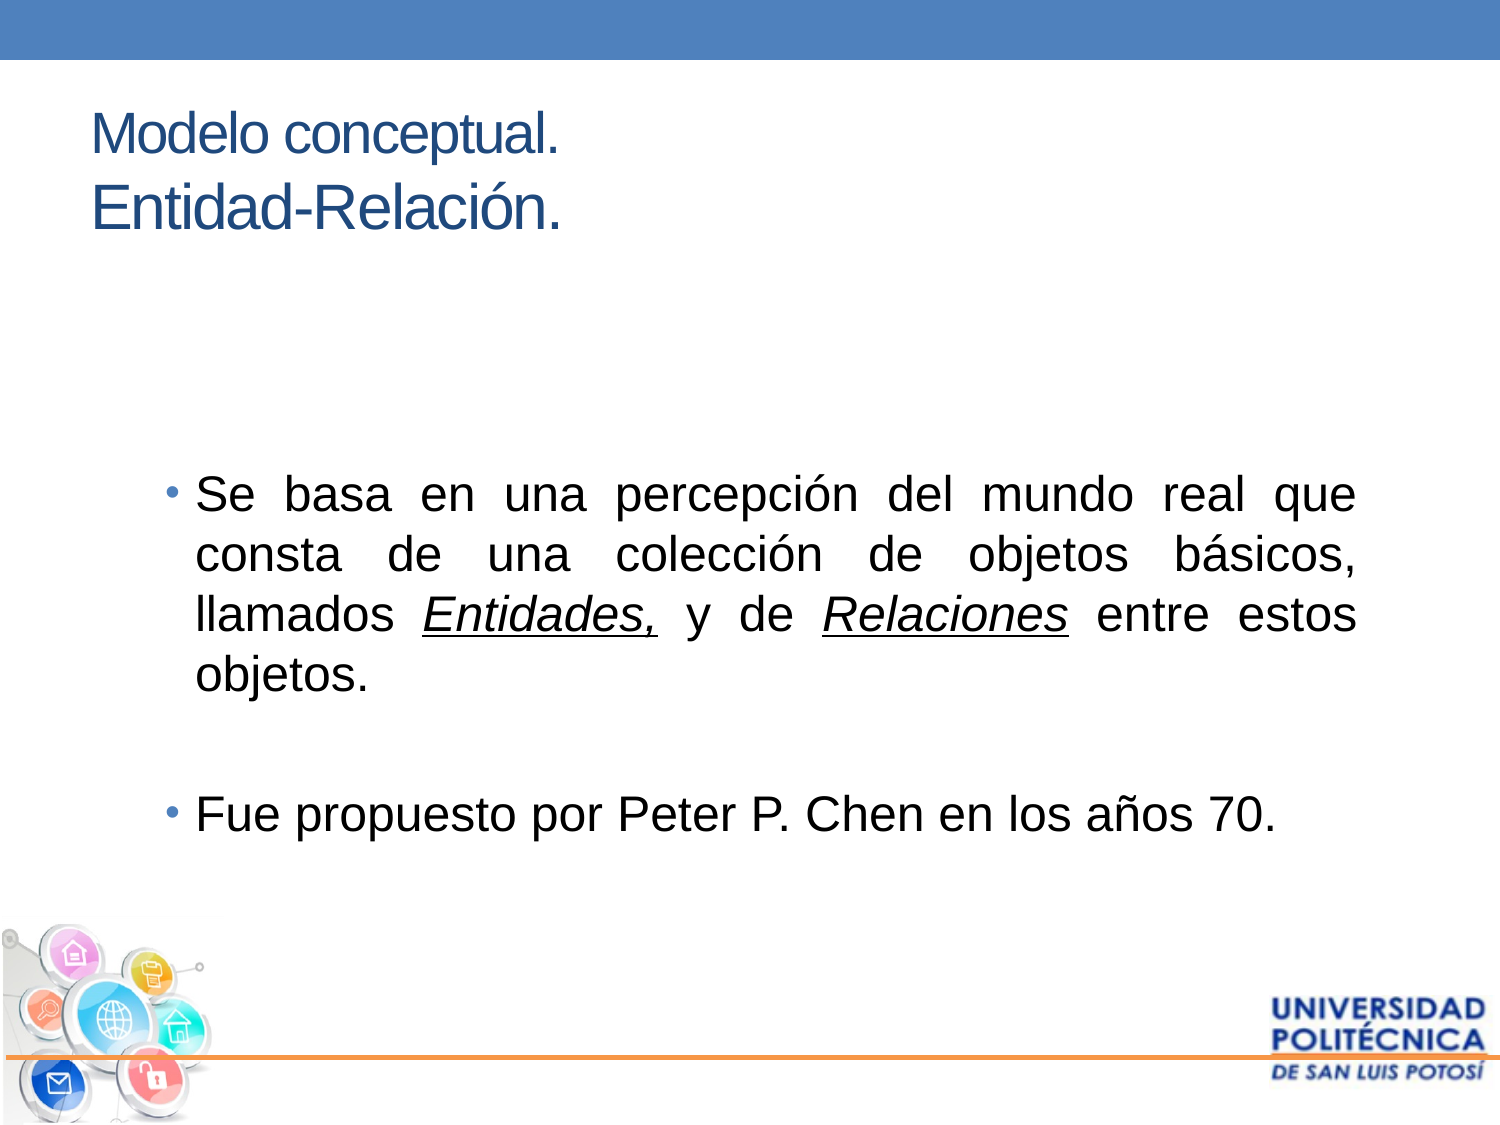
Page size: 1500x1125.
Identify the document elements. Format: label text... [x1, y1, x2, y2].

title Modelo conceptual. Entidad-Relación. [75, 87, 1425, 250]
list Se basa en una percepción del mundo real que consta de una colección de objetos básicos, llamados Entidades, y de Relaciones entre estos objetos. Fue propuesto por Peter P. Chen en los años 70. [150, 314, 1373, 1043]
picture [1269, 1060, 1495, 1091]
picture [2, 916, 224, 1125]
picture [1269, 995, 1495, 1055]
